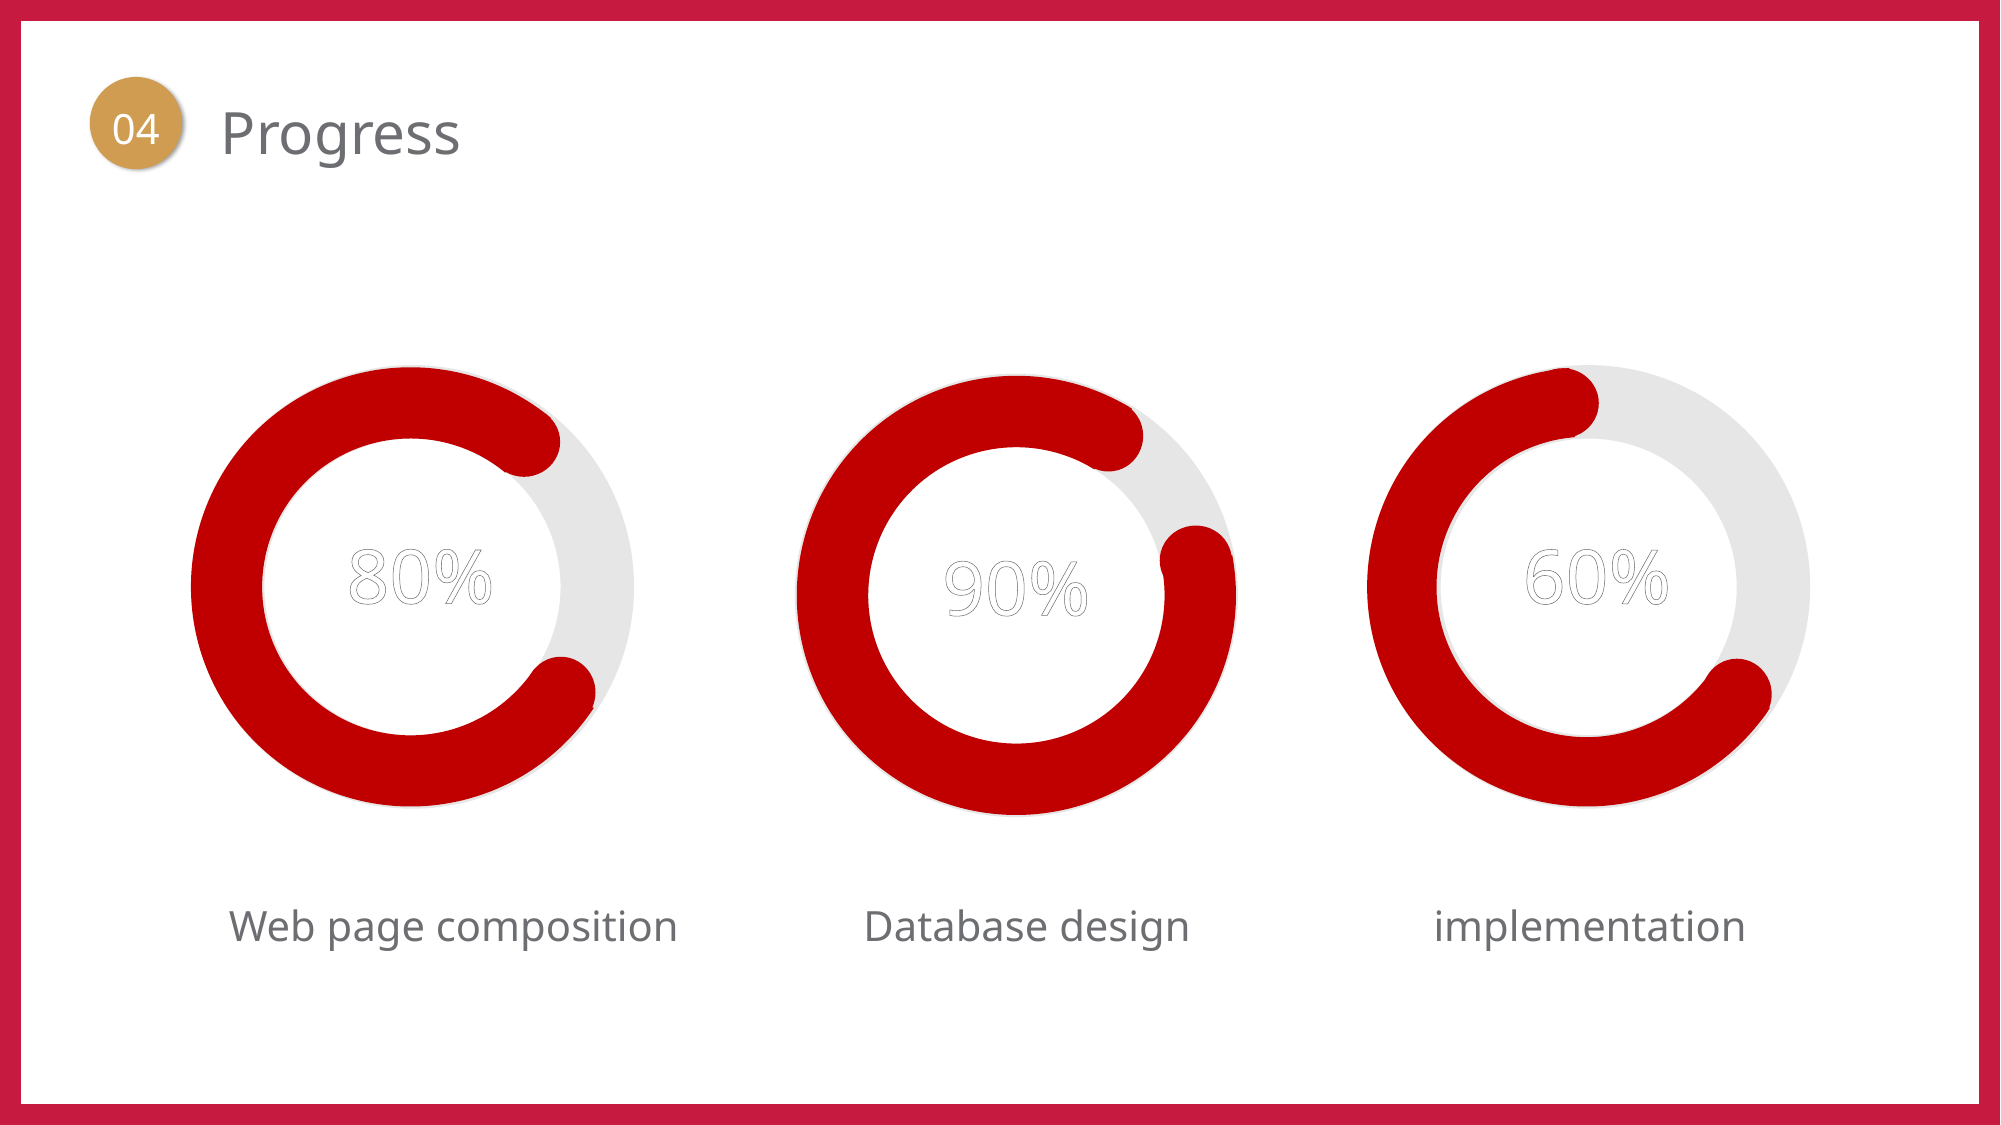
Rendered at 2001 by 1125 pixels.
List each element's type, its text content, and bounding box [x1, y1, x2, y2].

text_box [9, 9, 1991, 1116]
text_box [89, 76, 704, 174]
text_box [1571, 368, 1600, 437]
text_box 90% [927, 533, 1106, 638]
text_box [1096, 409, 1145, 473]
text_box [1712, 657, 1773, 706]
text_box [1366, 366, 1772, 808]
text_box [246, 364, 636, 810]
text_box 80% [331, 521, 510, 626]
text_box [534, 655, 597, 706]
text_box [1424, 364, 1812, 810]
text_box [793, 372, 1239, 819]
text_box [507, 418, 562, 478]
text_box Web page composition [214, 892, 694, 957]
text_box Database design [848, 892, 1206, 958]
text_box implementation [1418, 892, 1762, 957]
text_box [189, 366, 596, 808]
text_box 60% [1507, 521, 1686, 626]
text_box [1158, 524, 1233, 573]
text_box [795, 374, 1238, 817]
